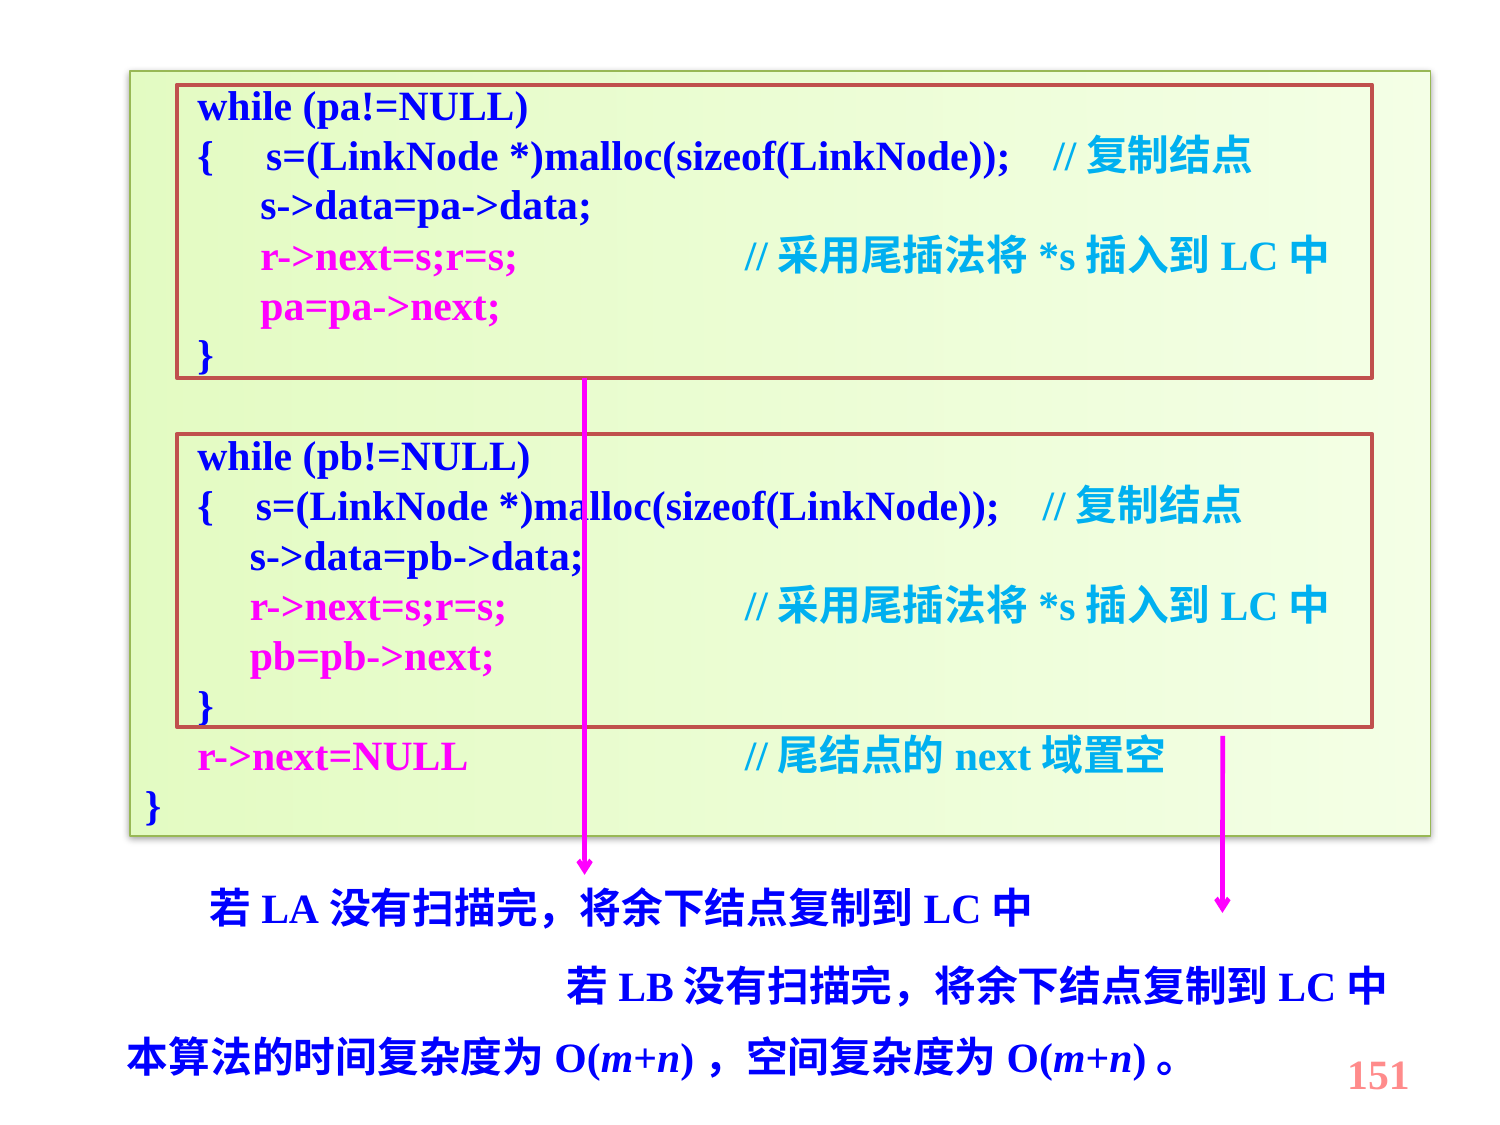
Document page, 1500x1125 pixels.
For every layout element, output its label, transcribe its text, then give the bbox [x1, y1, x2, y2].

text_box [194, 377, 1063, 941]
text_box [175, 83, 1374, 380]
text_box while (pa!=NULL) { s=(LinkNode *)malloc(sizeof(LinkNode)); //复制结点 s->data=pa->data; r->next=s;r=s; //采用尾插法将*s插入到LC中 pa=pa->next; } while (pb!=NULL) { s=(LinkNode *)malloc(sizeof(LinkNode)); //复制结点 s->data=pb->data; r->next=s;r=s; //采用尾插法将*s插入到LC中 pb=pb->next; } r->next=NULL //尾结点的next域置空 } [129, 70, 1431, 837]
slide_number 151 [1074, 1042, 1425, 1103]
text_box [176, 433, 1420, 1019]
text_box 本算法的时间复杂度为O(m+n)，空间复杂度为O(m+n)。 [112, 1023, 1471, 1088]
